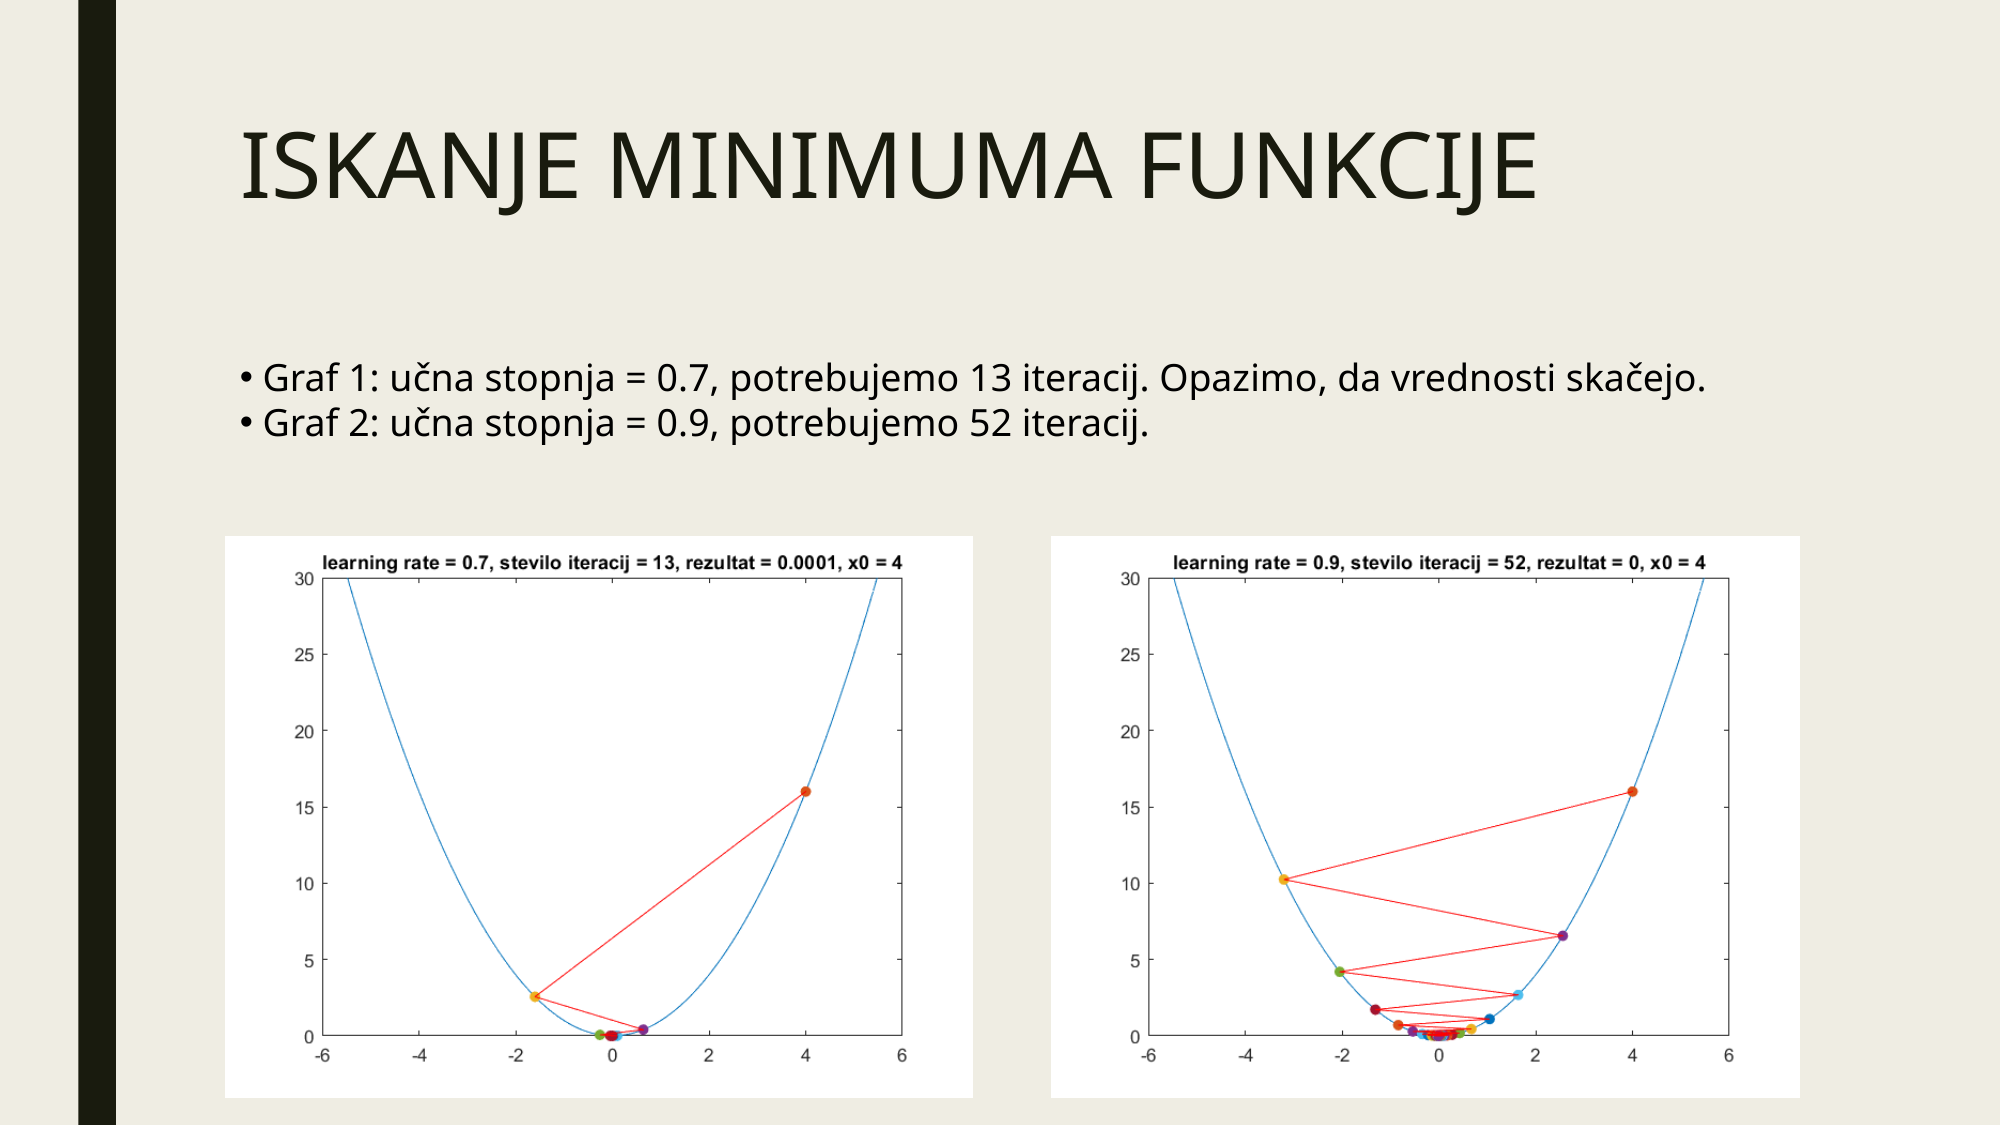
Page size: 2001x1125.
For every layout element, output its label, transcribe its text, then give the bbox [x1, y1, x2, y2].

picture [224, 536, 974, 1098]
picture [1051, 536, 1800, 1098]
title ISKANJE MINIMUMA FUNKCIJE [225, 112, 1800, 357]
